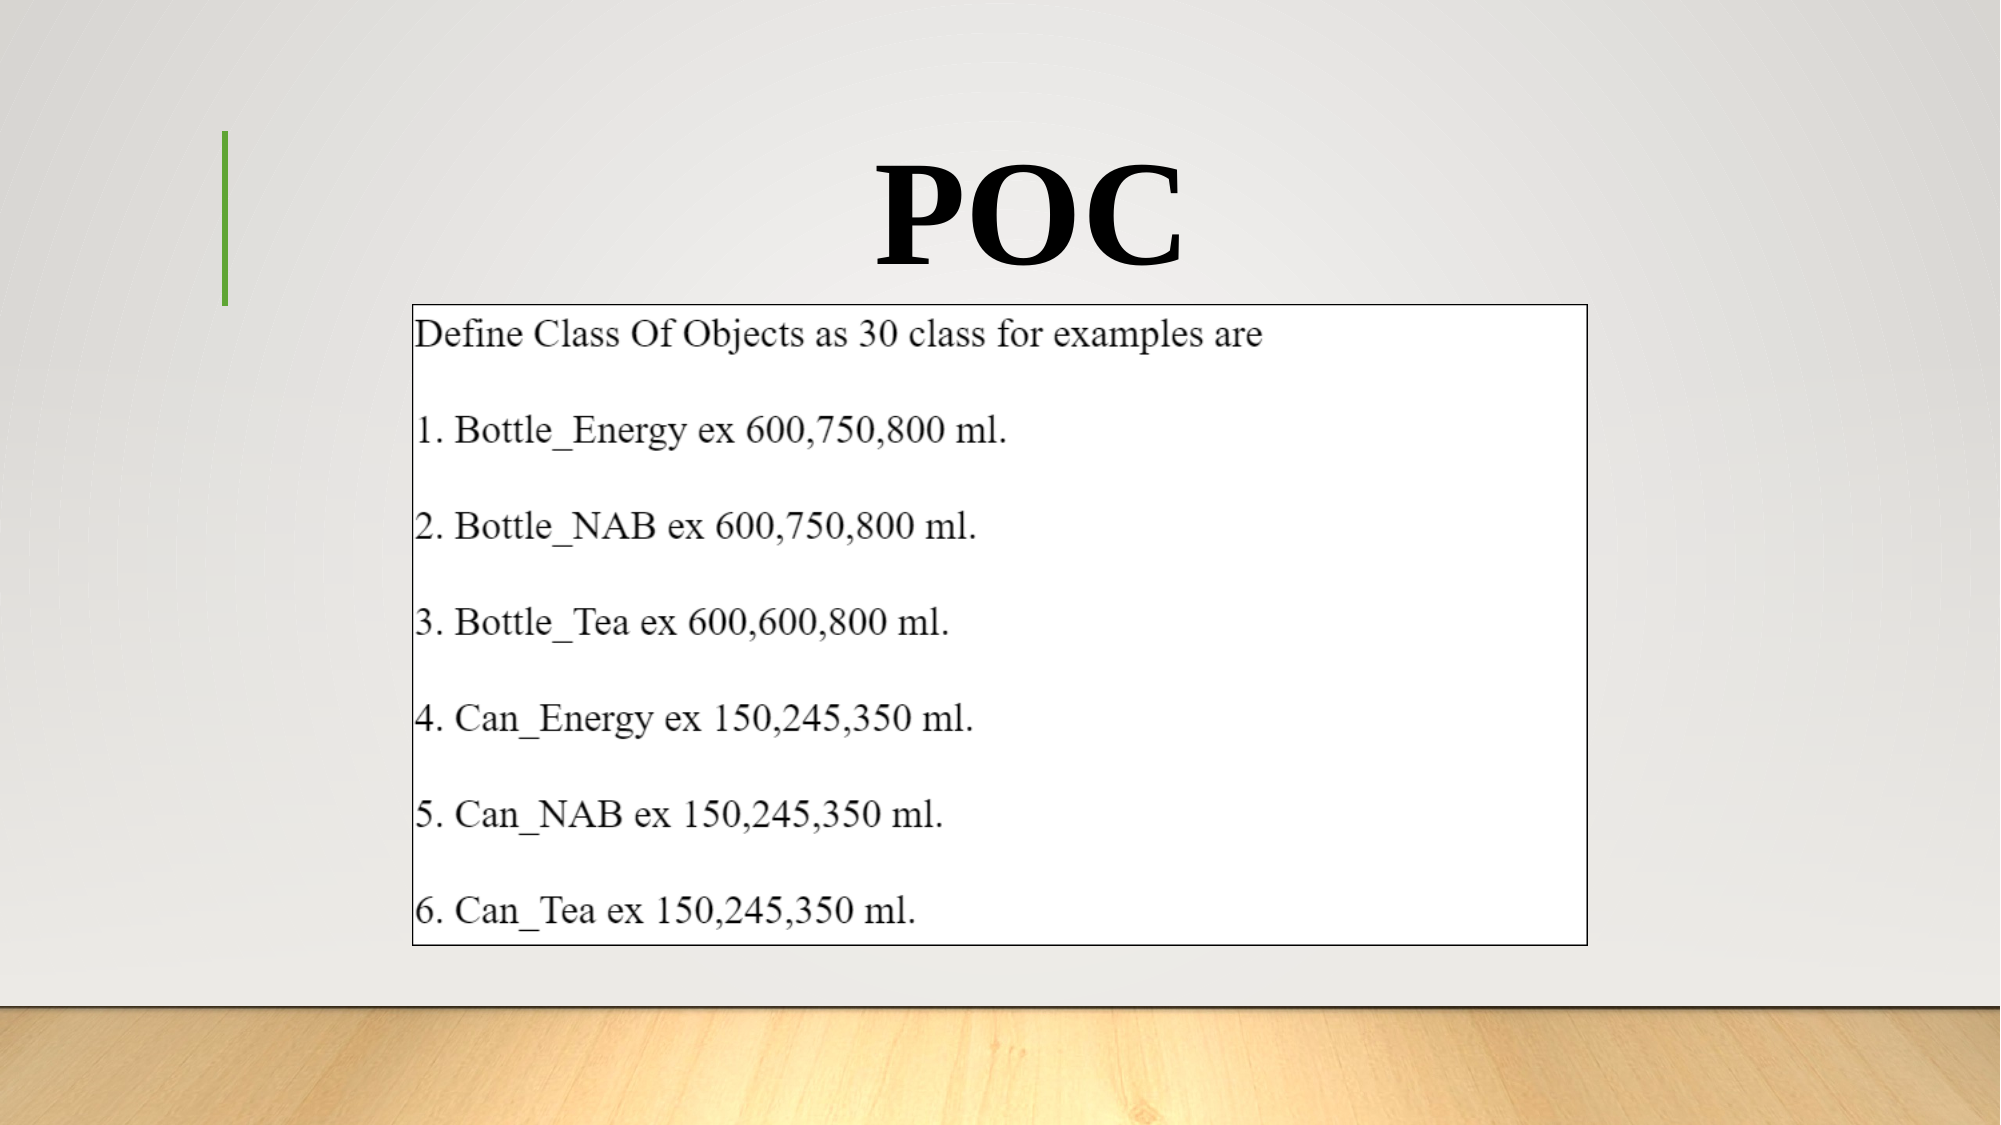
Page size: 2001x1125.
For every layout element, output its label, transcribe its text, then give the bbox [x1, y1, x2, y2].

title POC [251, 131, 1814, 305]
picture [0, 1006, 2000, 1125]
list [412, 303, 1588, 946]
